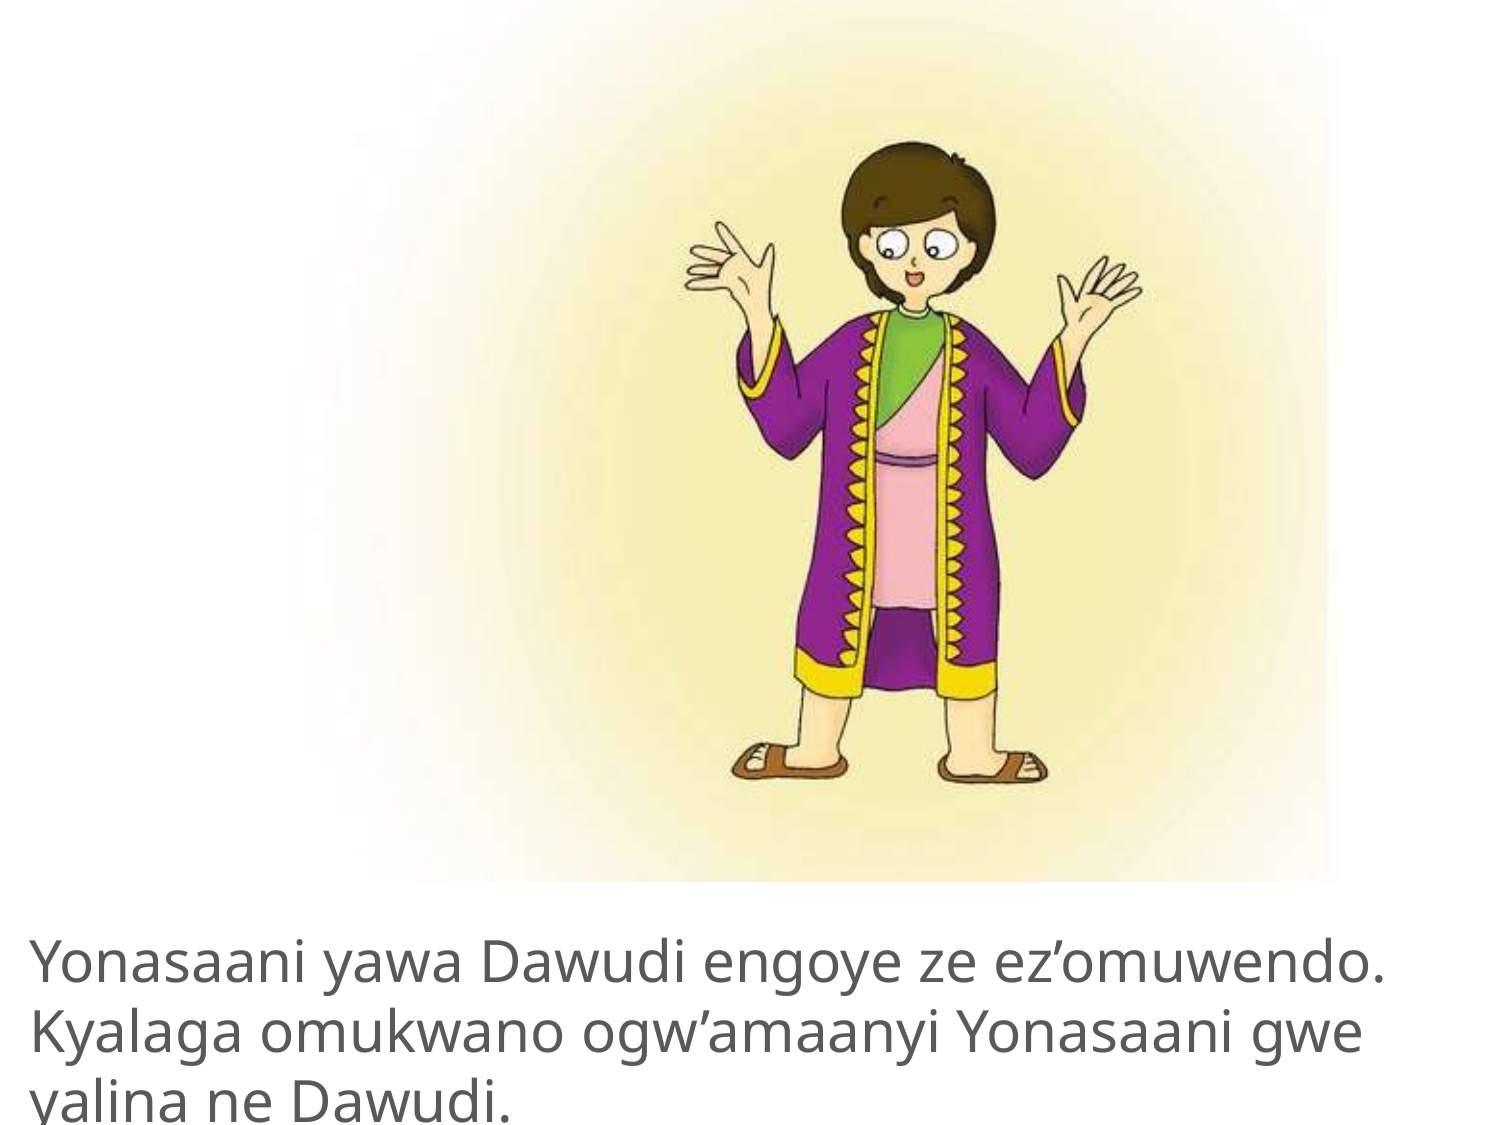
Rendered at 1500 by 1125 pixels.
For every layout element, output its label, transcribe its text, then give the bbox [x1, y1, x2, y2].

text_box Yonasaani yawa Dawudi engoye ze ez’omuwendo. Kyalaga omukwano ogw’amaanyi Yonasaani gwe yalina ne Dawudi. [14, 916, 1436, 1125]
picture [125, 0, 1375, 882]
